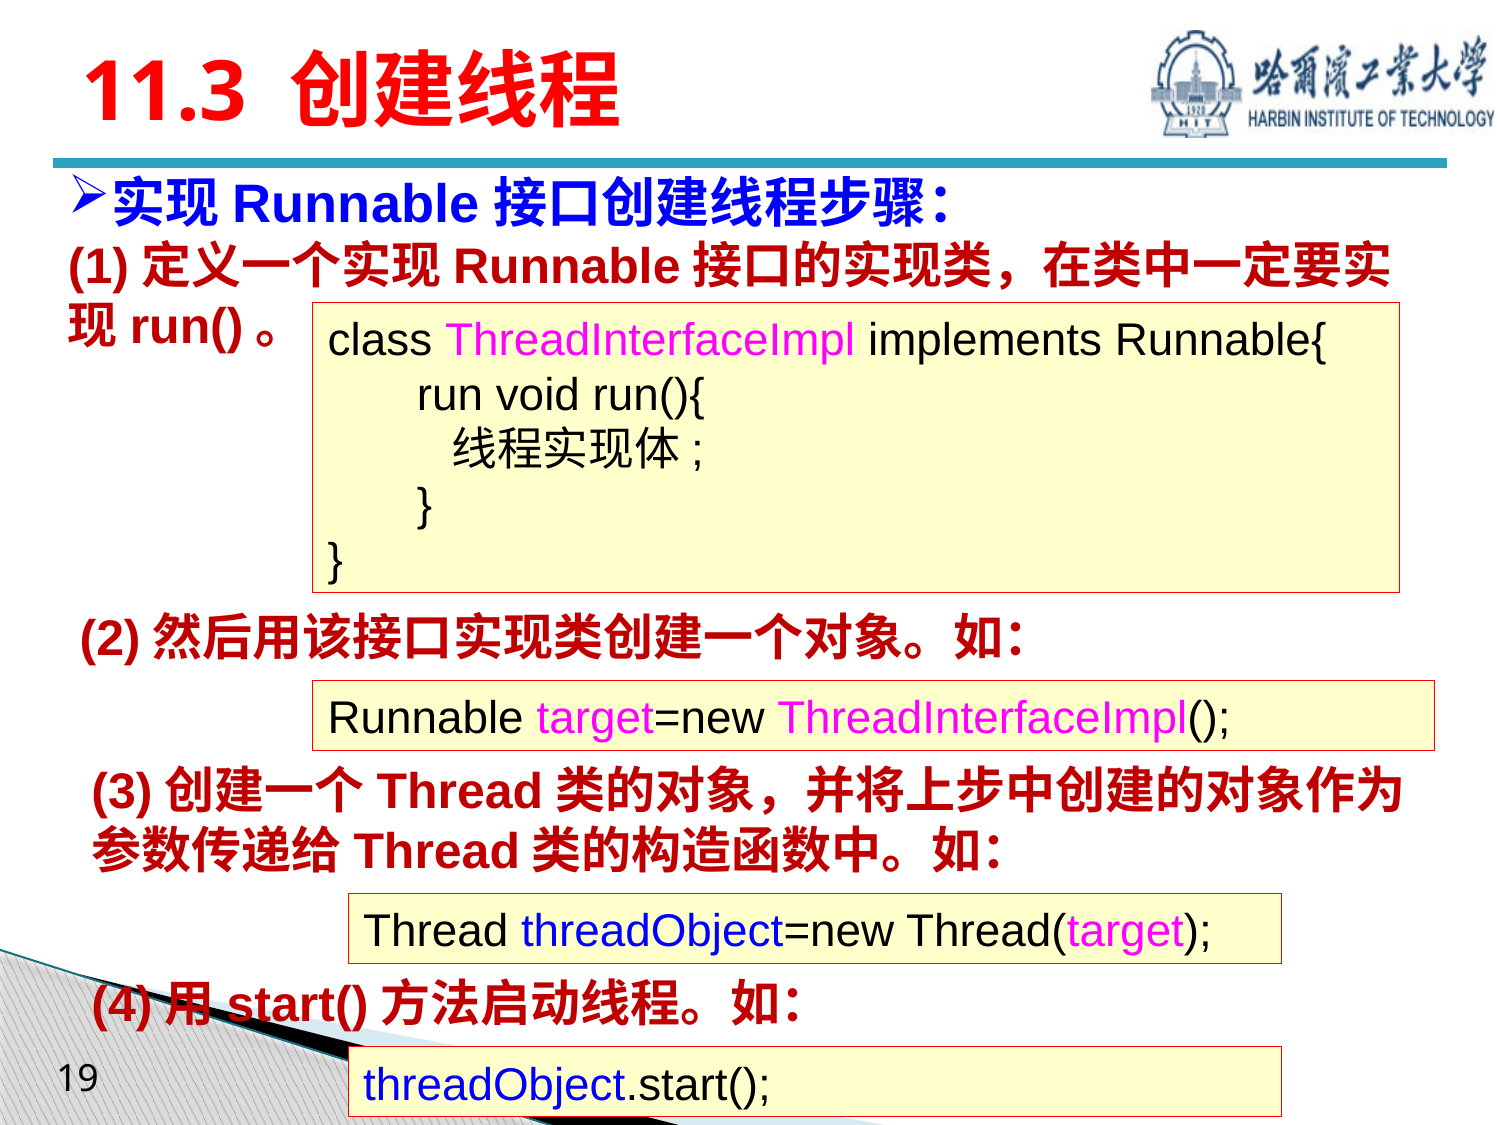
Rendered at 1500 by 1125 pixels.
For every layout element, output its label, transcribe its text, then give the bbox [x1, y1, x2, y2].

text_box class ThreadInterfaceImpl implements Runnable{ run void run(){ 线程实现体; } } [312, 302, 1400, 593]
title 11.3 创建线程 [66, 23, 1417, 152]
text_box 实现Runnable接口创建线程步骤： (1)定义一个实现Runnable接口的实现类，在类中一定要实现run()。 [53, 160, 1436, 361]
text_box Runnable target=new ThreadInterfaceImpl(); [312, 680, 1435, 751]
text_box (2)然后用该接口实现类创建一个对象。如： [64, 597, 1447, 673]
text_box (3)创建一个Thread类的对象，并将上步中创建的对象作为参数传递给Thread类的构造函数中。如： [76, 751, 1459, 887]
text_box threadObject.start(); [348, 1046, 1282, 1117]
text_box (4)用start()方法启动线程。如： [76, 964, 1459, 1039]
picture [1417, 30, 1495, 138]
text_box Thread threadObject=new Thread(target); [348, 893, 1282, 964]
